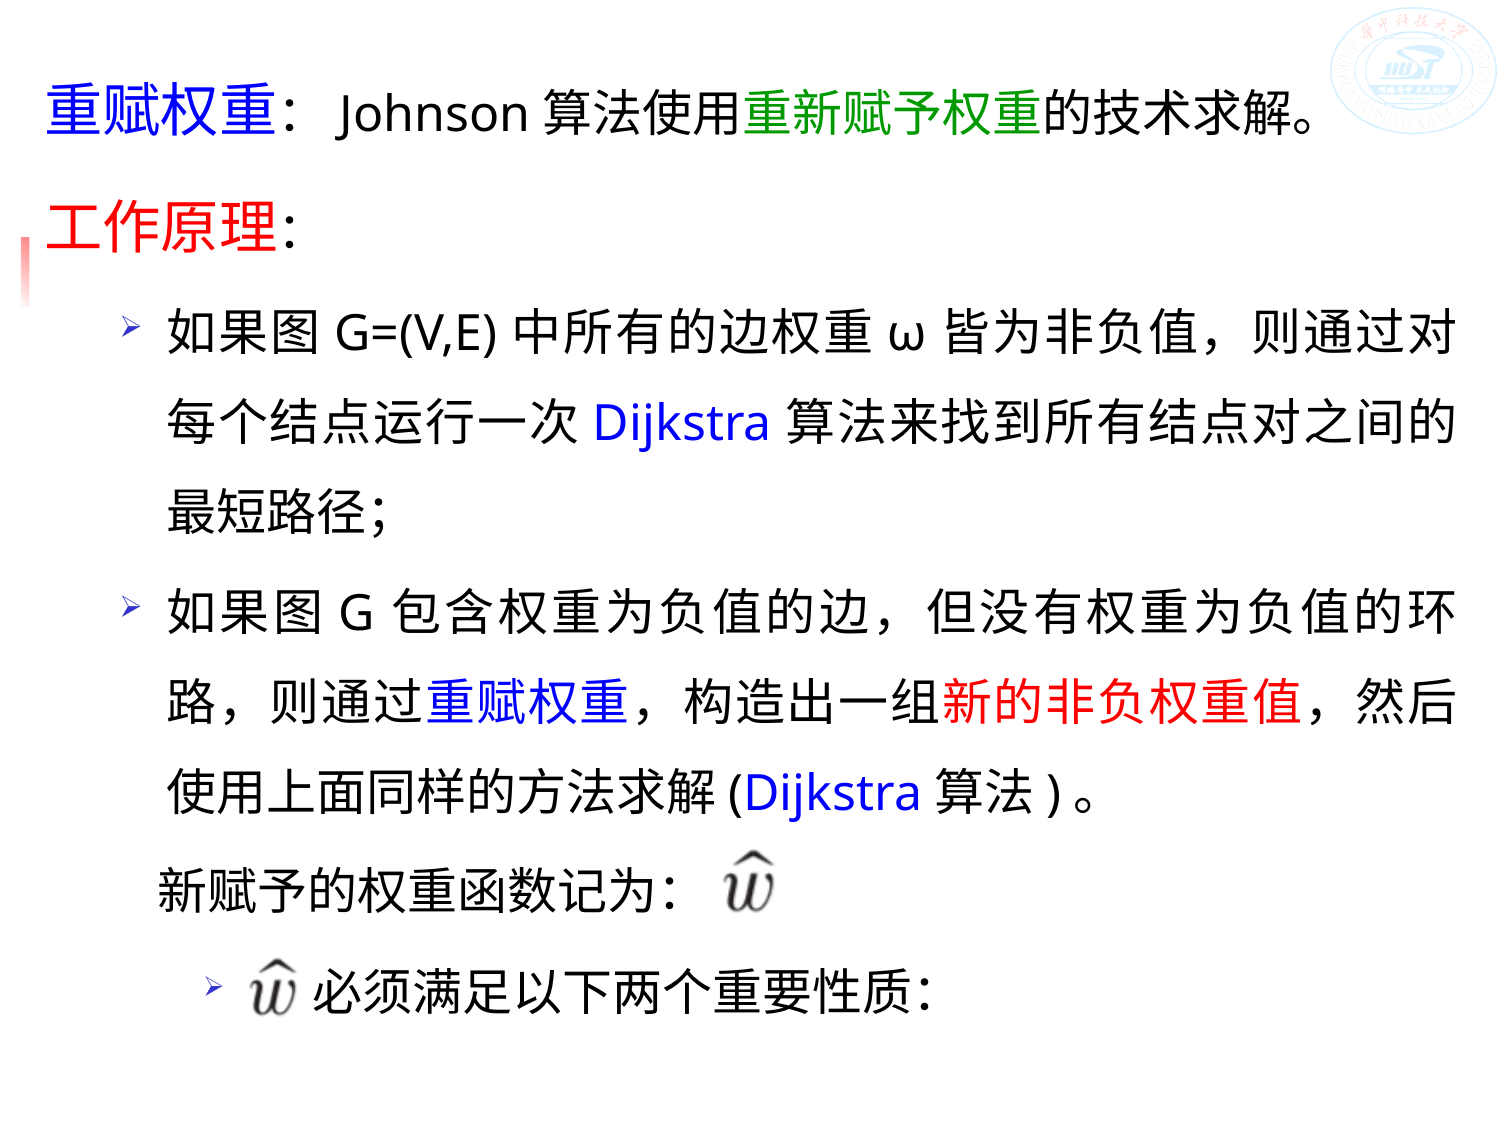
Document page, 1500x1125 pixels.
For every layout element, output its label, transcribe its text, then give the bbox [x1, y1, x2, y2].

picture [1328, 5, 1498, 135]
picture [715, 843, 787, 920]
picture [242, 952, 308, 1023]
list 重赋权重：Johnson算法使用重新赋予权重的技术求解。 工作原理： 如果图G=(V,E)中所有的边权重ω皆为非负值，则通过对每个结点运行一次Dijkstra算法来找到所有结点对之间的最短路径； 如果图G包含权重为负值的边，但没有权重为负值的环路，则通过重赋权重，构造出一组新的非负权重值，然后使用上面同样的方法求解(Dijkstra算法)。 新赋予的权重函数记为： 必须满足以下两个重要性质： [29, 31, 1473, 917]
